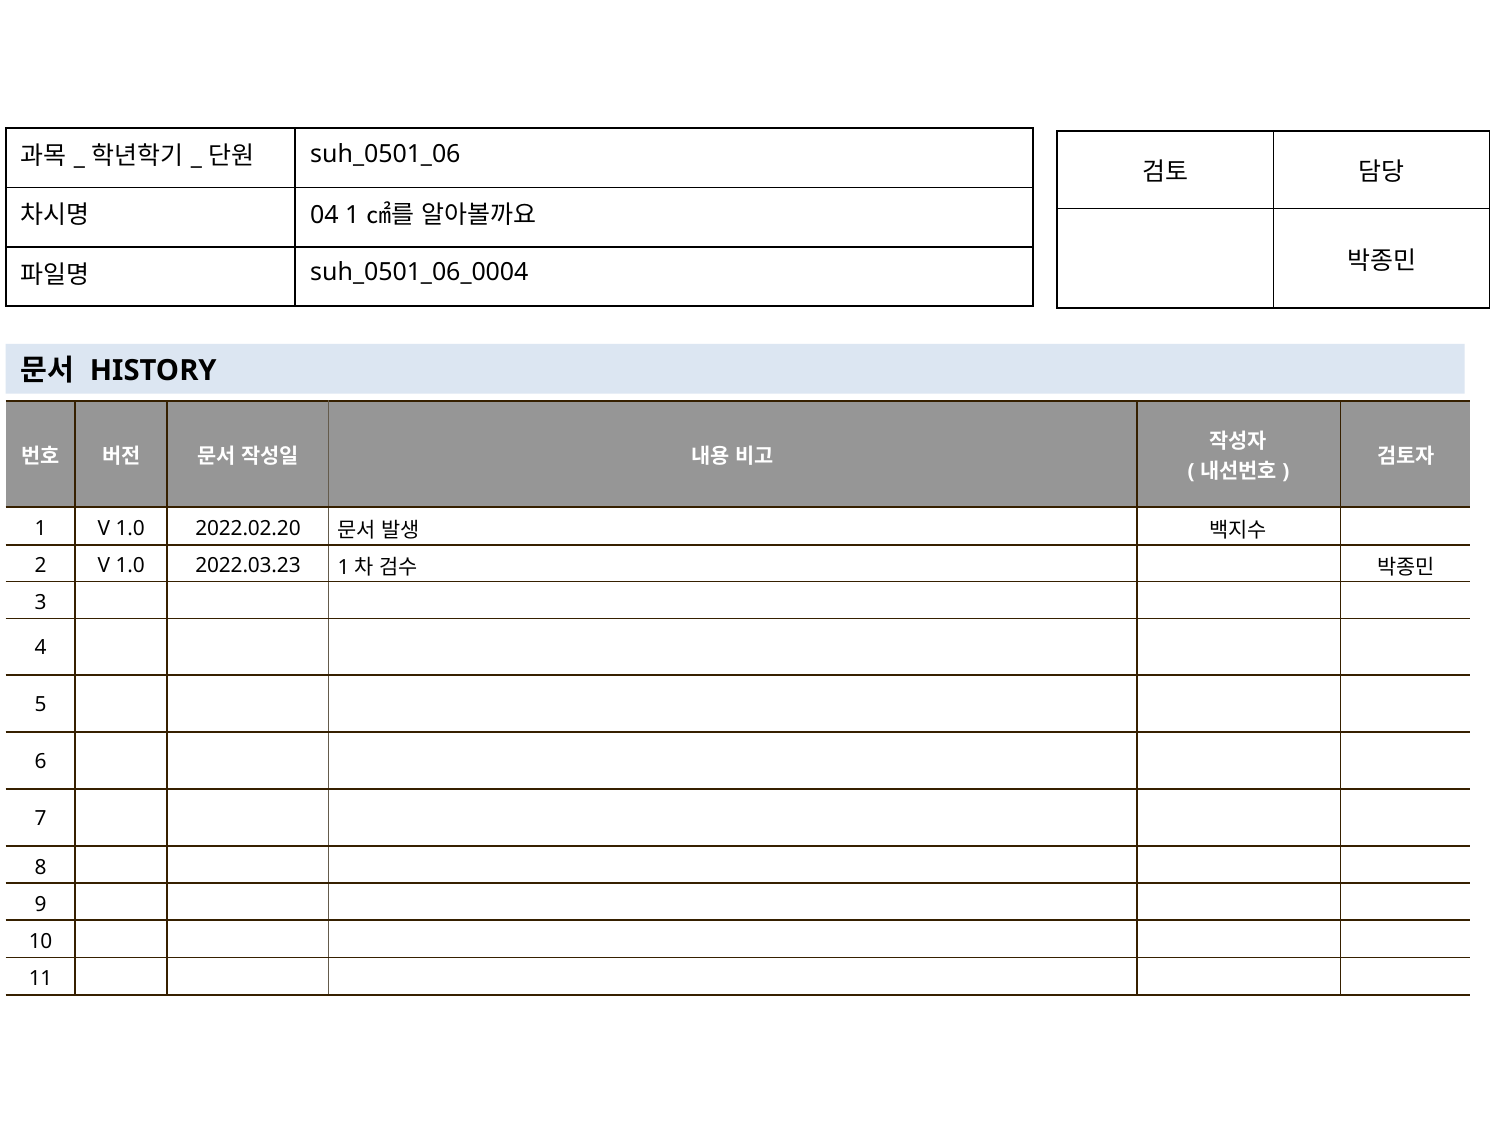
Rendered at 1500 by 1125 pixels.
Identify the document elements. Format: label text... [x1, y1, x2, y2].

table_cell [1341, 790, 1470, 845]
table_cell suh_0501_06_0004 [296, 248, 1032, 305]
table_cell [168, 847, 328, 882]
table_cell [329, 847, 1136, 882]
table_cell [1138, 958, 1340, 994]
table_cell 5 [6, 676, 74, 731]
table_cell 백지수 [1138, 508, 1340, 544]
table_cell [329, 790, 1136, 845]
table_cell V 1.0 [76, 508, 166, 544]
table_cell 문서 발생 [329, 508, 1136, 544]
table_cell [1138, 676, 1340, 731]
table_cell 박종민 [1274, 209, 1489, 307]
table_header suh_0501_06 [296, 129, 1032, 187]
table_cell [1138, 921, 1340, 957]
table_cell 차시명 [7, 188, 294, 246]
table_cell 4 [6, 619, 74, 674]
table_cell [1341, 733, 1470, 788]
table_cell 6 [6, 733, 74, 788]
table_cell 2022.03.23 [168, 546, 328, 581]
table_header 검토 [1058, 132, 1273, 208]
table_cell [329, 958, 1136, 994]
table_cell [1138, 582, 1340, 618]
table_cell [1341, 921, 1470, 957]
table_cell [76, 676, 166, 731]
table_cell [76, 958, 166, 994]
table_cell [1138, 619, 1340, 674]
table_cell [1341, 619, 1470, 674]
table_cell [1058, 209, 1273, 307]
table_cell [1341, 958, 1470, 994]
table_cell [329, 884, 1136, 919]
table_cell 1차 검수 [329, 546, 1136, 581]
table_cell 11 [6, 958, 74, 994]
table_header 과목_학년학기_단원 [7, 129, 294, 187]
table_cell 7 [6, 790, 74, 845]
table_cell [1341, 884, 1470, 919]
table_cell [329, 676, 1136, 731]
table_header 담당 [1274, 132, 1489, 208]
table_cell 10 [6, 921, 74, 957]
table_cell 1 [6, 508, 74, 544]
table_cell [1341, 582, 1470, 618]
table_cell 파일명 [7, 248, 294, 305]
table_header 작성자 (내선번호) [1138, 402, 1340, 506]
table_cell [168, 790, 328, 845]
table_cell [76, 733, 166, 788]
table_cell [329, 733, 1136, 788]
table_cell [76, 582, 166, 618]
table_cell 9 [6, 884, 74, 919]
text_box 문서 HISTORY [5, 343, 1465, 394]
table_cell [76, 884, 166, 919]
table_header 검토자 [1341, 402, 1470, 506]
table_header 문서 작성일 [168, 402, 328, 506]
table_cell [329, 619, 1136, 674]
table_cell [168, 884, 328, 919]
table_cell 3 [6, 582, 74, 618]
table_header 번호 [6, 402, 74, 506]
table_cell [329, 582, 1136, 618]
table_cell [1138, 847, 1340, 882]
table_cell [168, 619, 328, 674]
table_cell [76, 790, 166, 845]
table_cell [168, 958, 328, 994]
table_cell [1341, 508, 1470, 544]
table_header 내용 비고 [329, 402, 1136, 506]
table_cell [168, 582, 328, 618]
table_cell [168, 921, 328, 957]
table_cell 8 [6, 847, 74, 882]
table_header 버전 [76, 402, 166, 506]
table_cell [1341, 676, 1470, 731]
table_cell 2022.02.20 [168, 508, 328, 544]
table_cell [168, 733, 328, 788]
table_cell 2 [6, 546, 74, 581]
table_cell [329, 921, 1136, 957]
table_cell [1341, 847, 1470, 882]
table_cell [76, 921, 166, 957]
table_cell V 1.0 [76, 546, 166, 581]
table_cell [76, 847, 166, 882]
table_cell [168, 676, 328, 731]
table_cell 박종민 [1341, 546, 1470, 581]
table_cell [1138, 733, 1340, 788]
table_cell [1138, 790, 1340, 845]
table_cell [1138, 884, 1340, 919]
table_cell 04 1㎠를 알아볼까요 [296, 188, 1032, 246]
table_cell [1138, 546, 1340, 581]
table_cell [76, 619, 166, 674]
